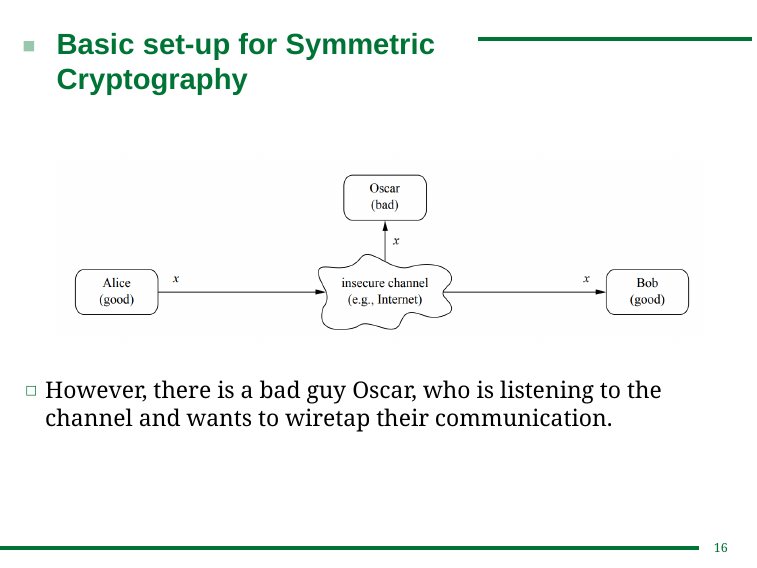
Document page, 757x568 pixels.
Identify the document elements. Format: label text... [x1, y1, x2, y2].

text_box However, there is a bad guy Oscar, who is listening to the channel and wants to wiretap their communication. [23, 374, 730, 568]
title Basic set-up for Symmetric Cryptography [54, 22, 504, 120]
text_box [23, 41, 35, 52]
picture [54, 152, 711, 343]
slide_number 16 [707, 538, 733, 568]
